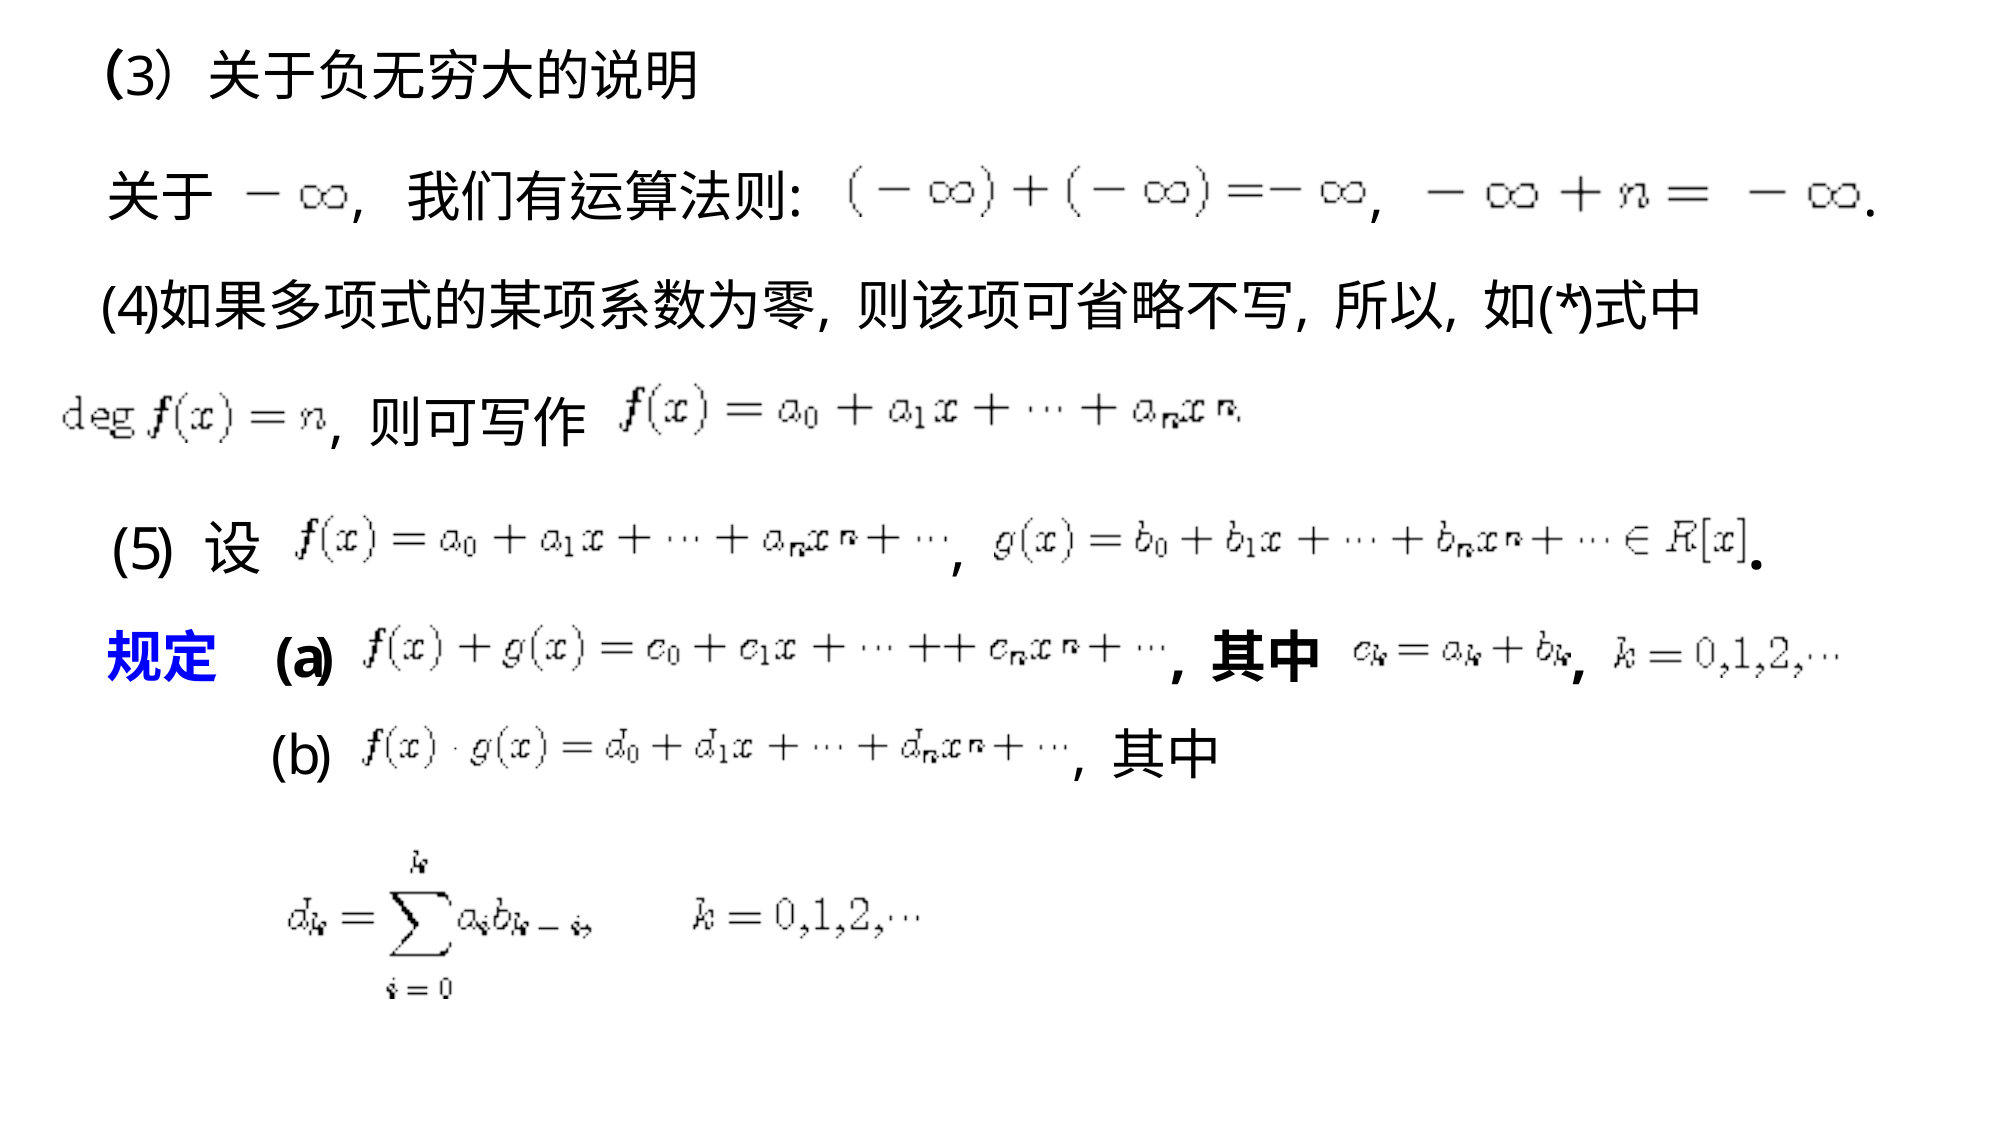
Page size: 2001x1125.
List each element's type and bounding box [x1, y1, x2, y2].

text_box [47, 263, 1794, 603]
text_box [257, 709, 1955, 1117]
text_box [82, 498, 1870, 728]
list [71, 29, 1961, 485]
text_box [106, 608, 1866, 982]
